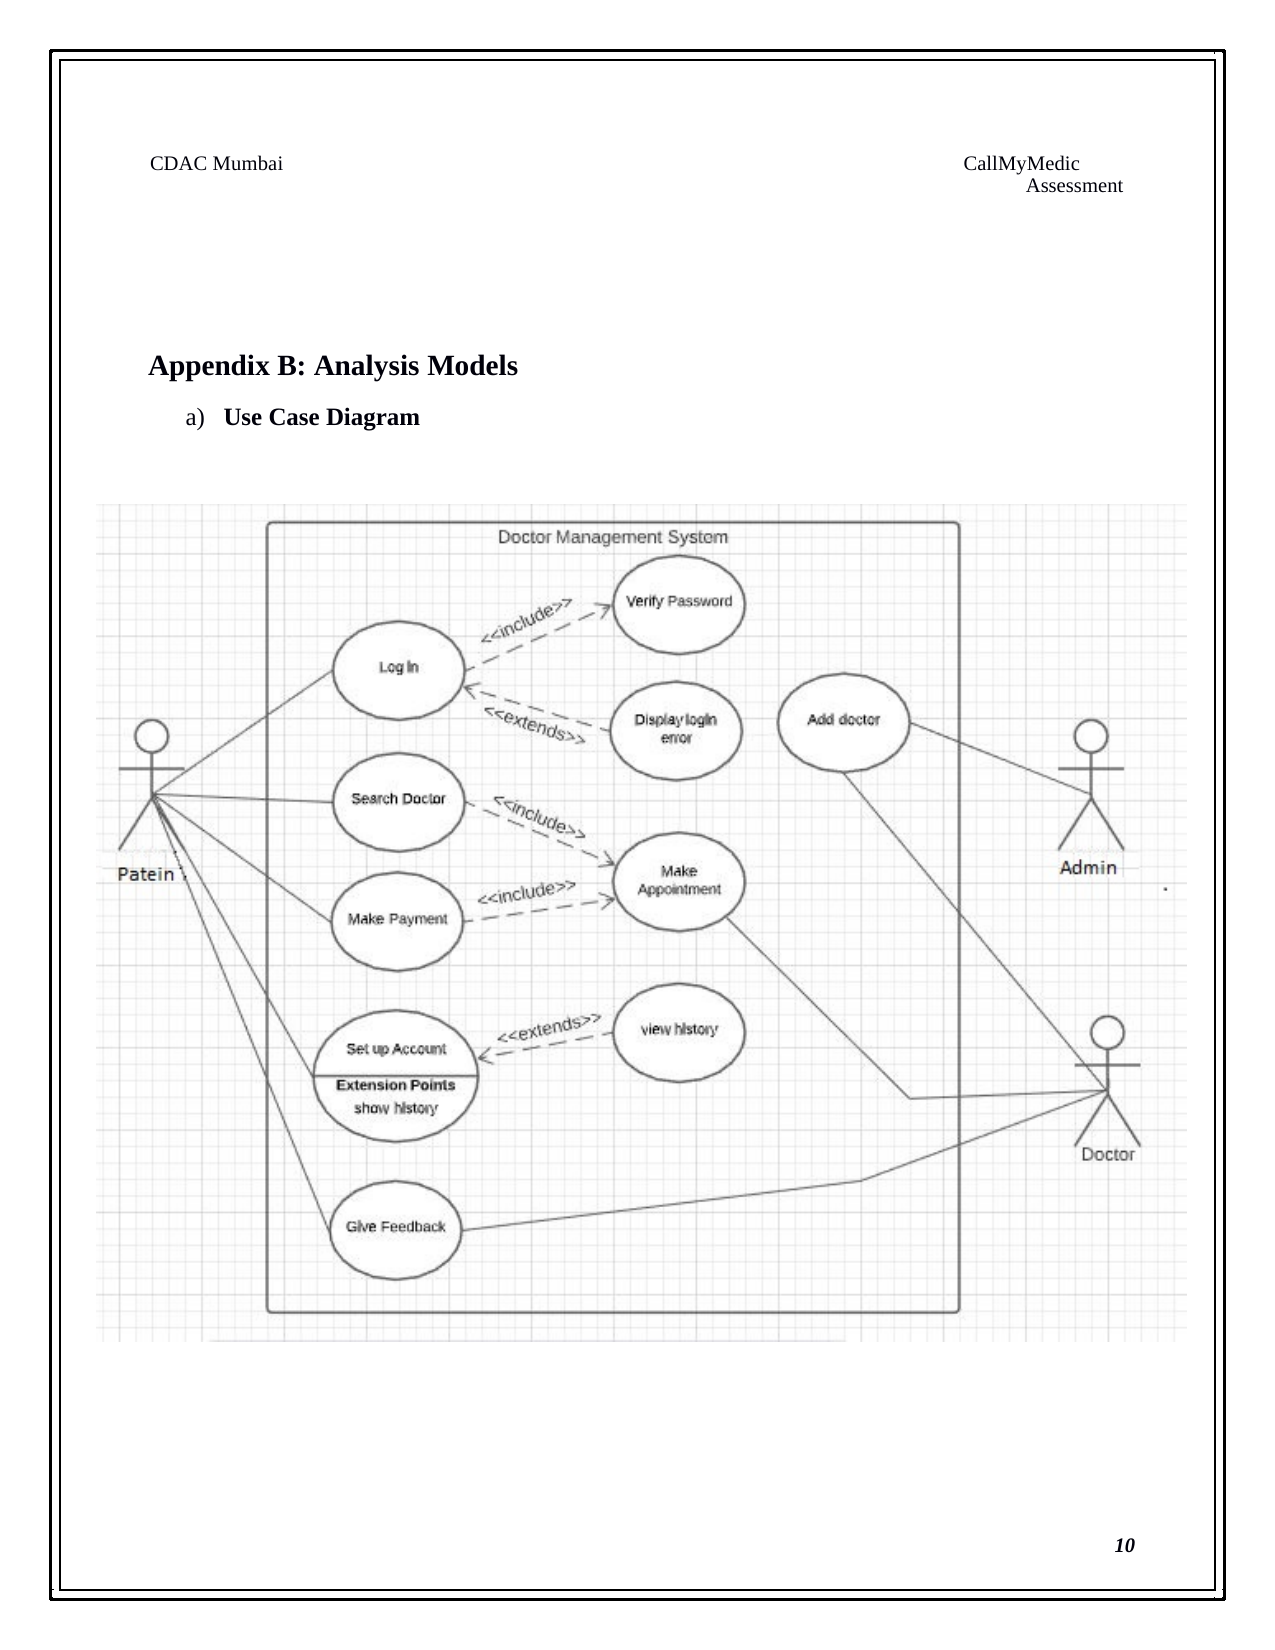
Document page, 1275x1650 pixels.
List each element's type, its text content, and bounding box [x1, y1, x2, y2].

picture [96, 503, 1187, 1343]
text_box Appendix B: Analysis Models a) Use Case Diagram [148, 349, 519, 441]
text_box CDAC Mumbai [149, 152, 284, 183]
text_box 10 [1114, 1534, 1138, 1565]
text_box CallMyMedic Assessment [932, 152, 1124, 208]
